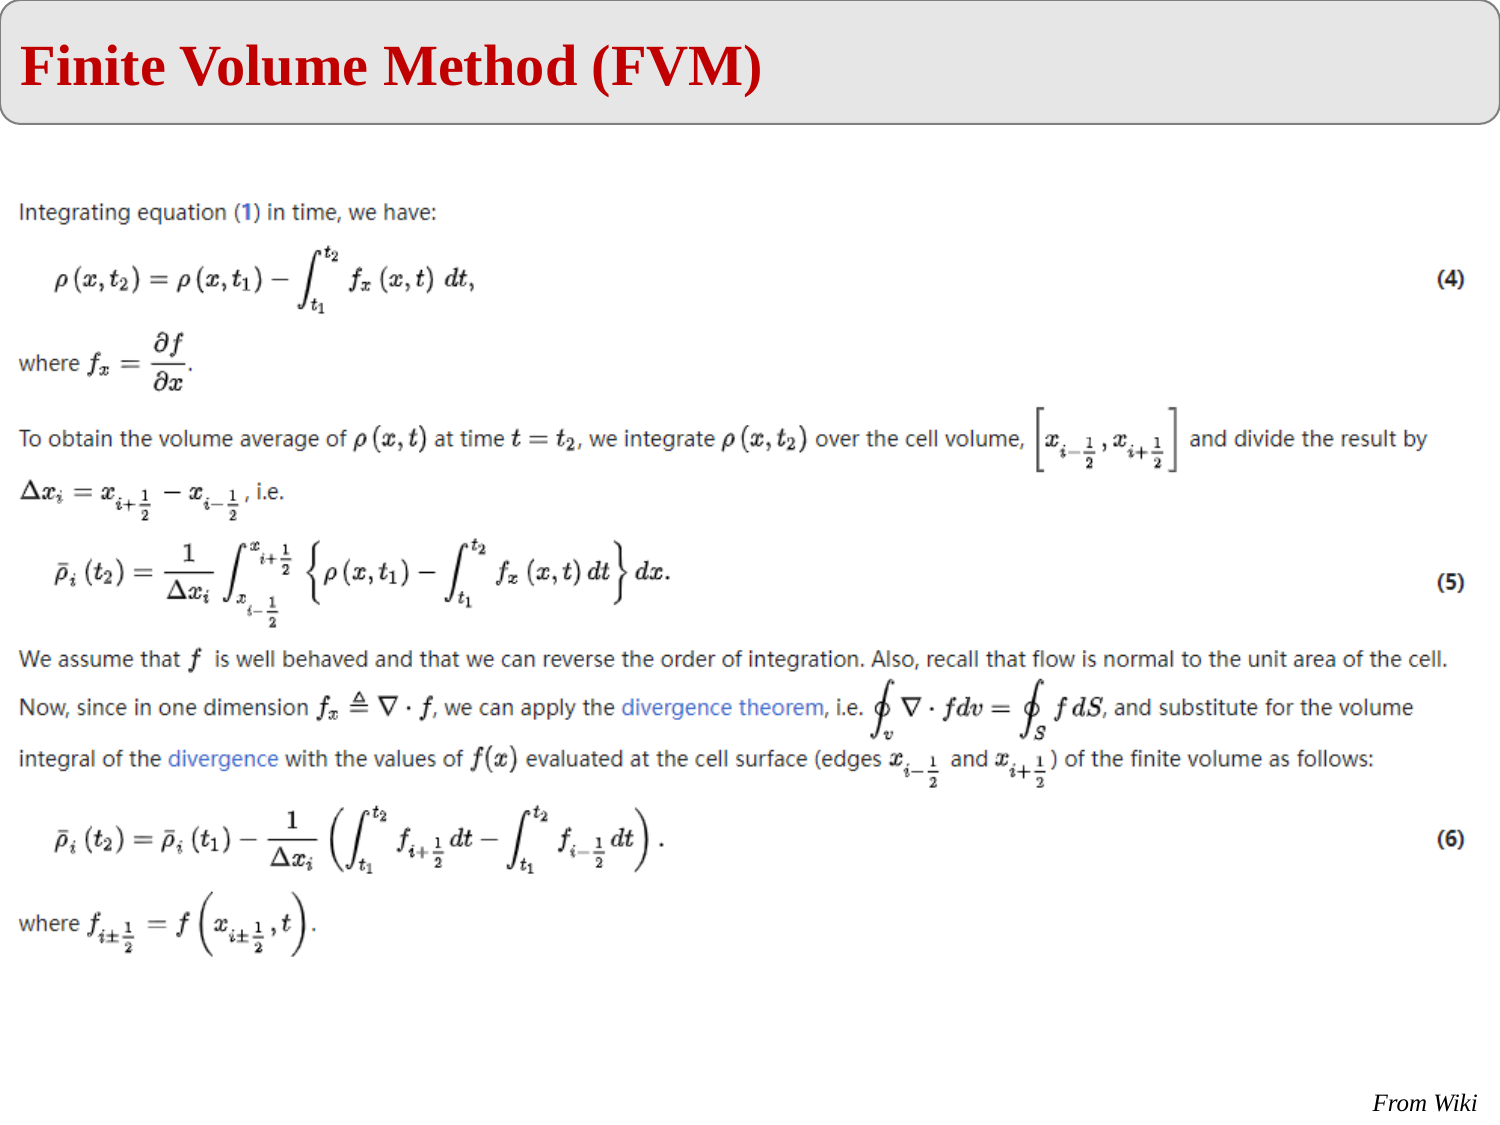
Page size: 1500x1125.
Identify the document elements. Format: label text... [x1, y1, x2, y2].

text_box From Wiki [1358, 1079, 1500, 1125]
picture [0, 190, 1500, 963]
text_box Finite Volume Method (FVM) [0, 0, 1500, 125]
